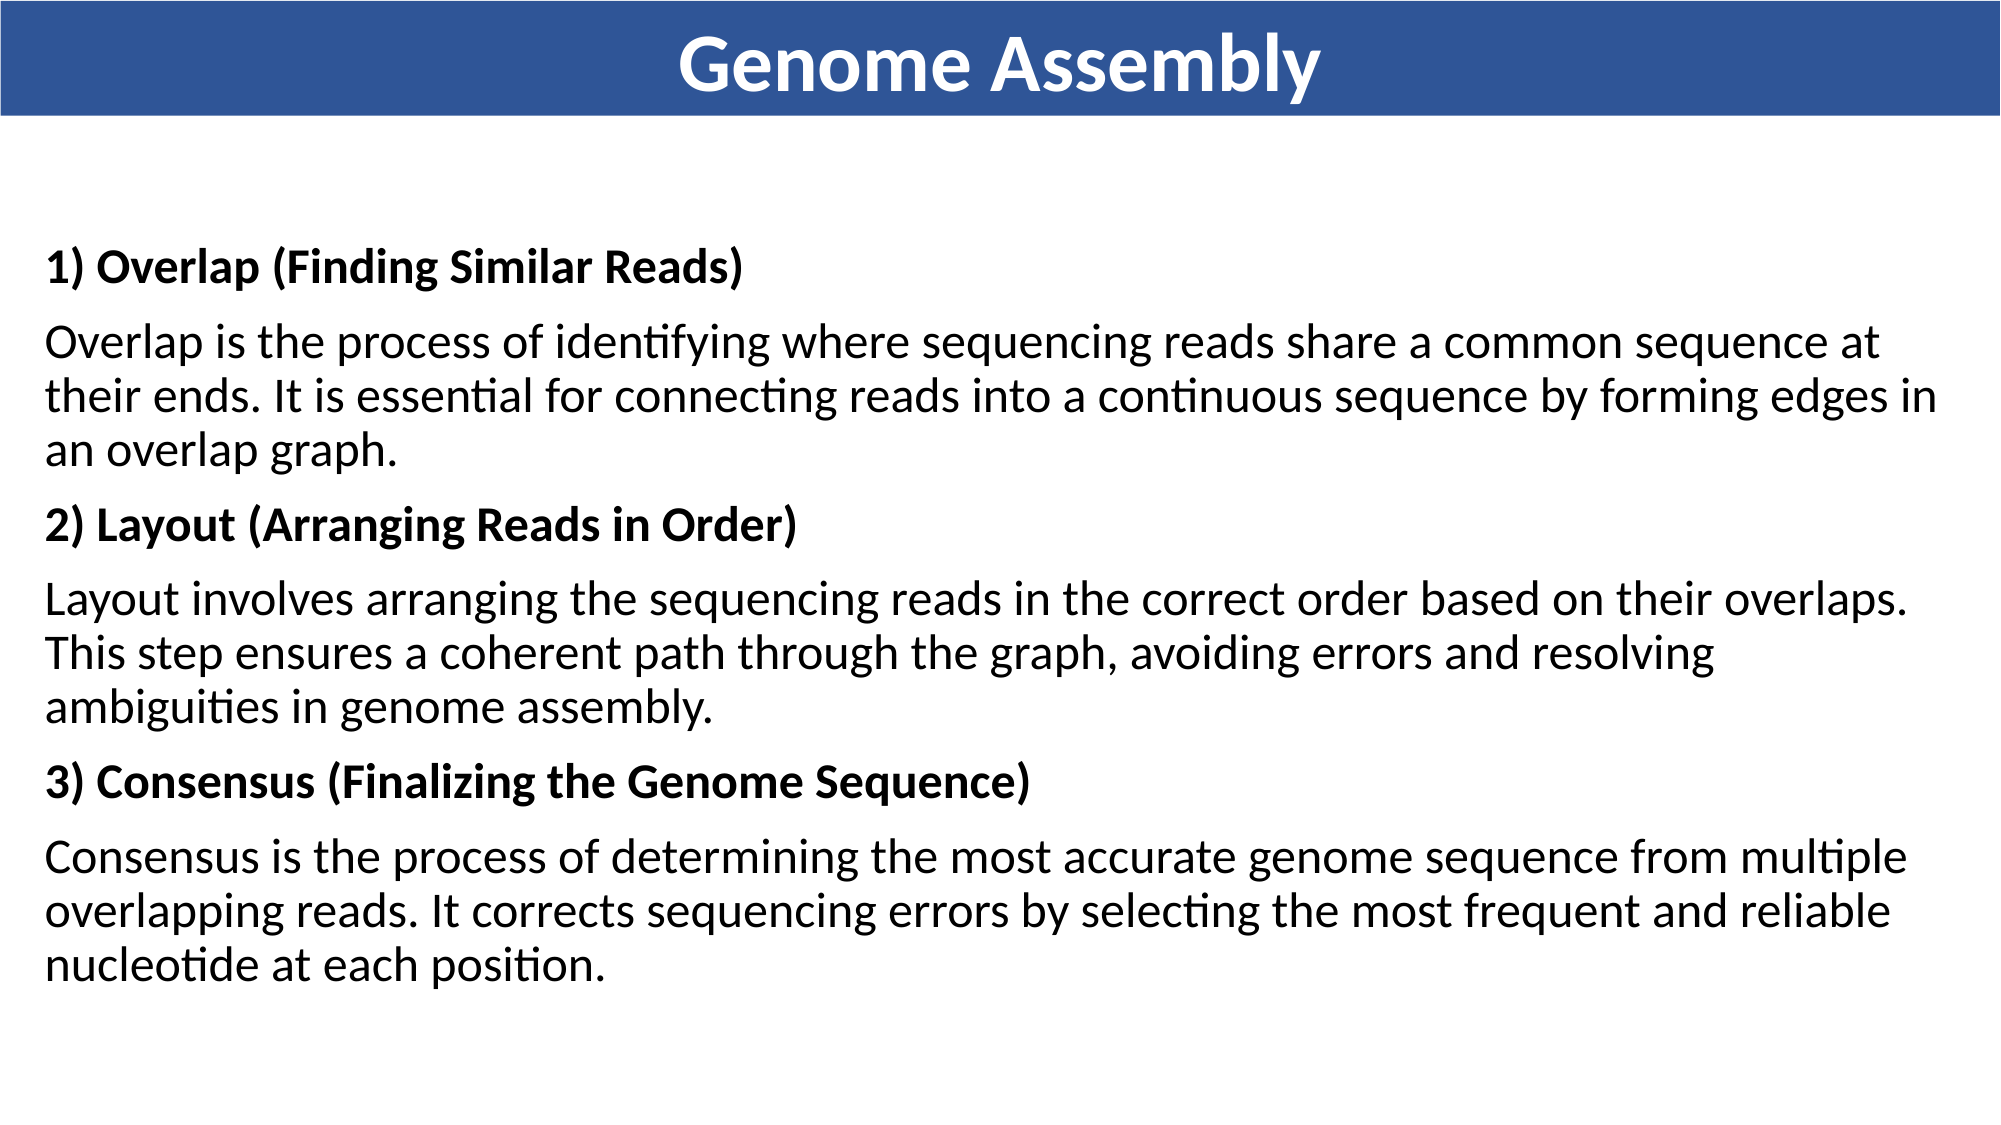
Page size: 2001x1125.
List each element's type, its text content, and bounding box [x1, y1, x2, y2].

text_box Genome Assembly [0, 0, 2000, 116]
subtitle 1) Overlap (Finding Similar Reads) Overlap is the process of identifying where sequencing reads share a common sequence at their ends. It is essential for connecting reads into a continuous sequence by forming edges in an overlap graph. 2) Layout (Arranging Reads in Order) Layout involves arranging the sequencing reads in the correct order based on their overlaps. This step ensures a coherent path through the graph, avoiding errors and resolving ambiguities in genome assembly. 3) Consensus (Finalizing the Genome Sequence) Consensus is the process of determining the most accurate genome sequence from multiple overlapping reads. It corrects sequencing errors by selecting the most frequent and reliable nucleotide at each position. [29, 151, 1969, 1106]
